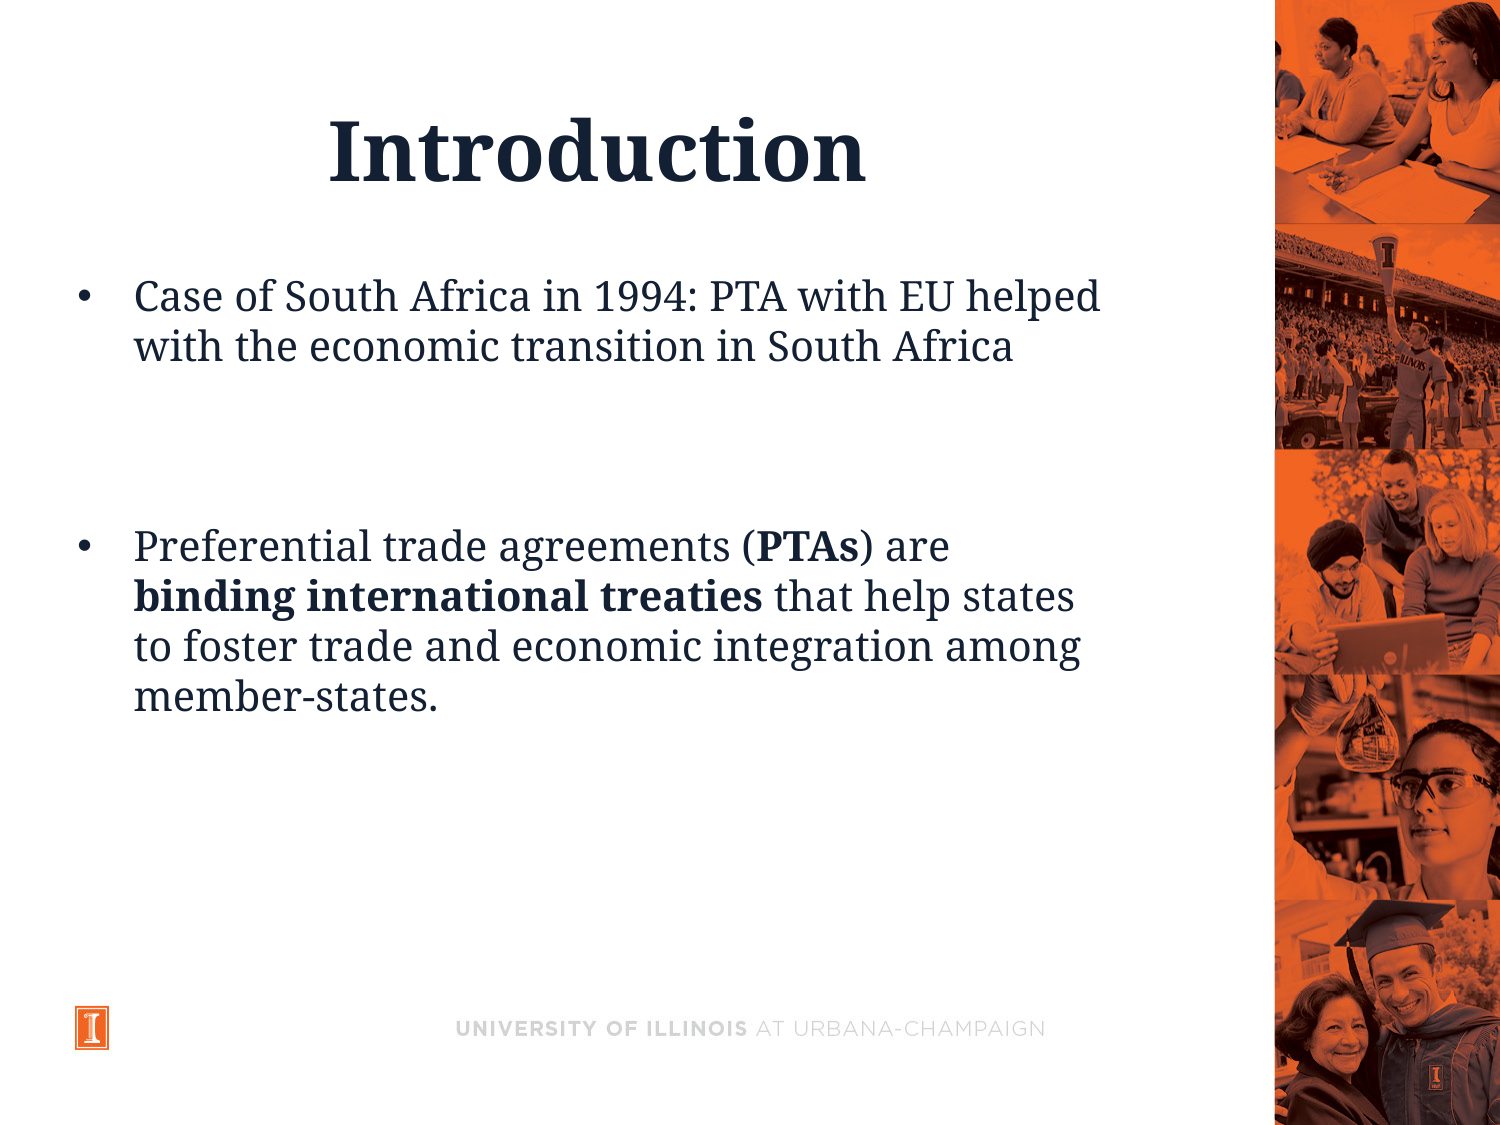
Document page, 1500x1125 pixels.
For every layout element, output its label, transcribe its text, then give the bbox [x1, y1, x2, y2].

list Case of South Africa in 1994: PTA with EU helped with the economic transition in South Africa Preferential trade agreements (PTAs) are binding international treaties that help states to foster trade and economic integration among member-states. [62, 262, 1121, 1035]
title Introduction [117, 54, 1081, 242]
picture [0, 0, 1500, 1125]
